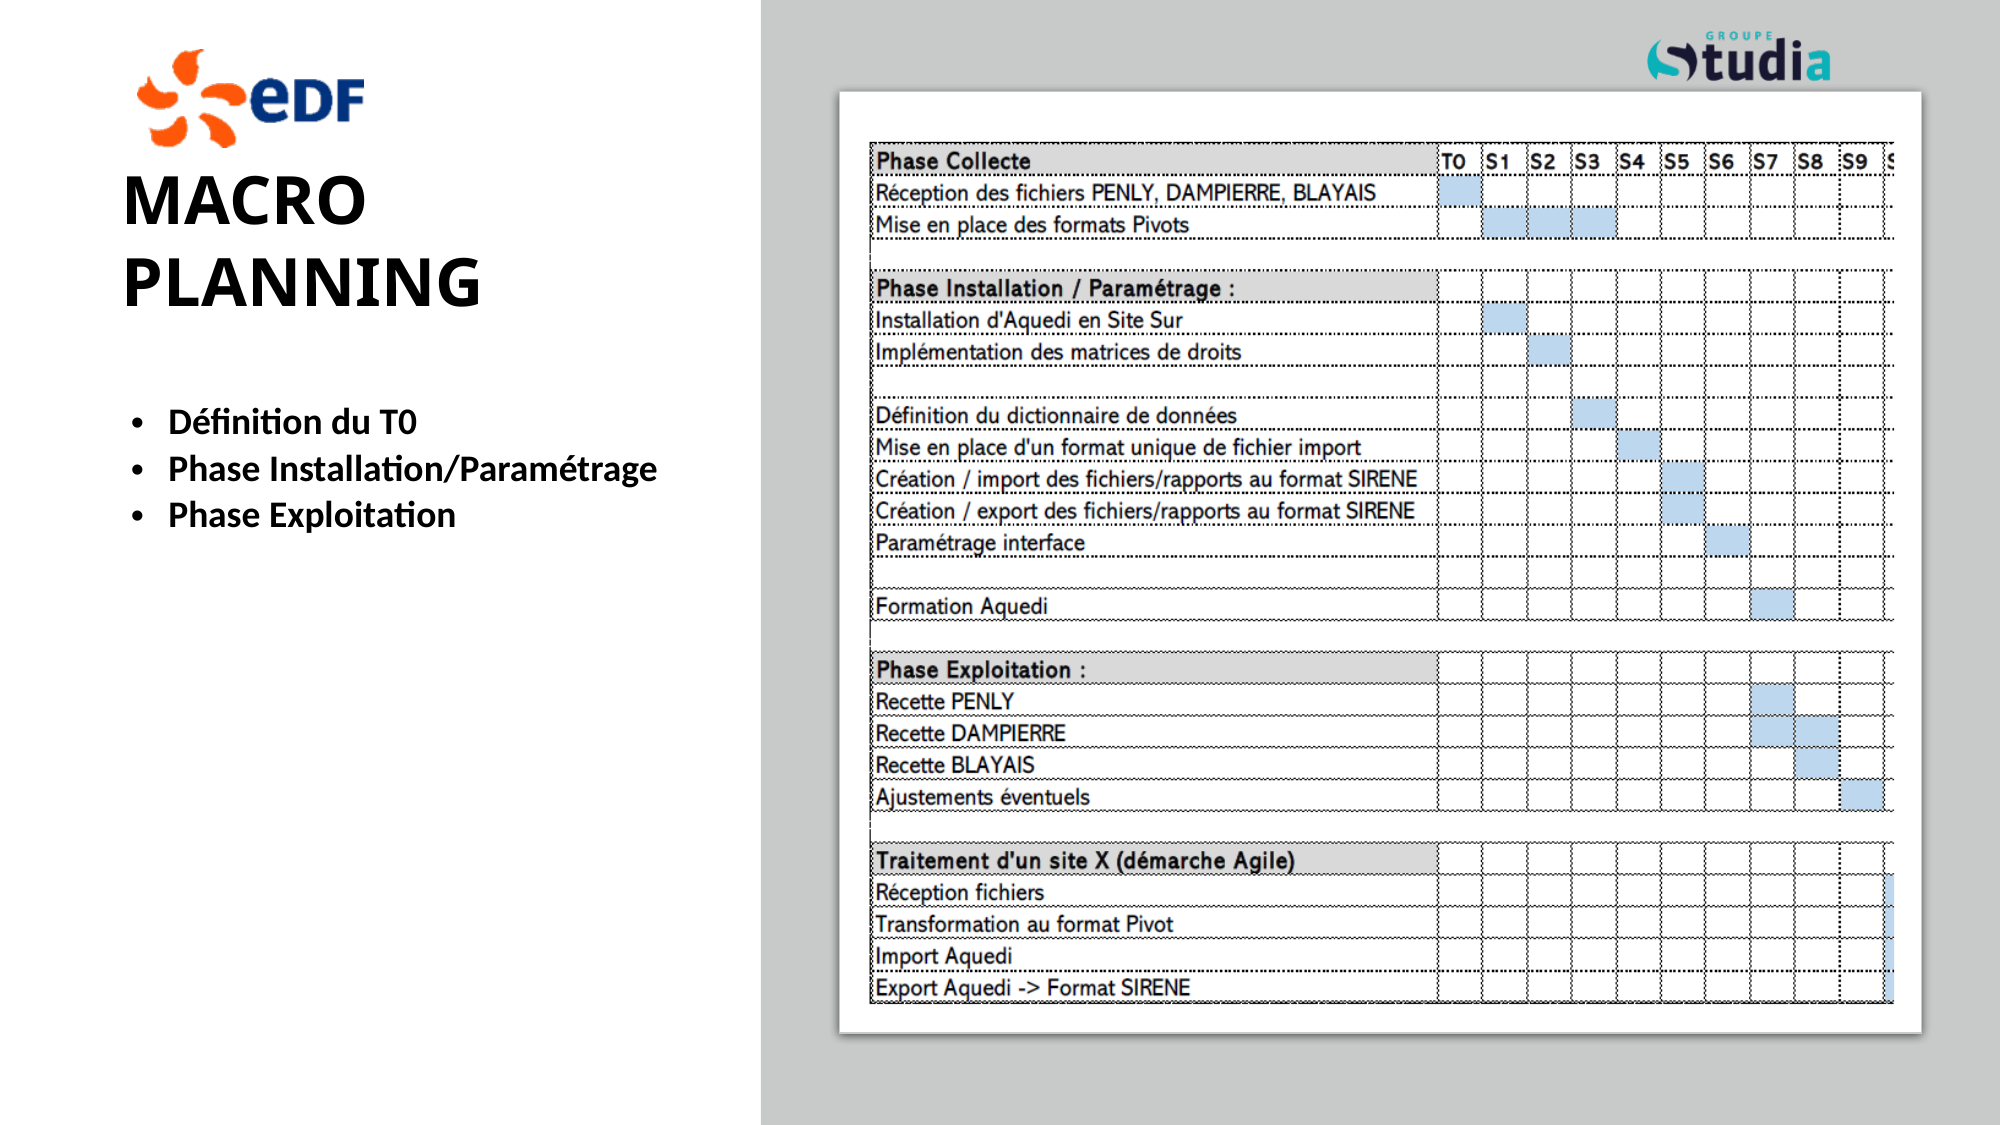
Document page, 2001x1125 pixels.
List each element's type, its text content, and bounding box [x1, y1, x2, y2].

text_box MACRO PLANNING [106, 103, 698, 379]
picture [1638, 21, 1839, 92]
text_box [760, 0, 2000, 1125]
text_box [838, 91, 1922, 1034]
picture [866, 131, 1895, 1020]
picture [137, 49, 364, 148]
text_box Définition du T0 Phase Installation/Paramétrage Phase Exploitation [106, 399, 698, 1020]
